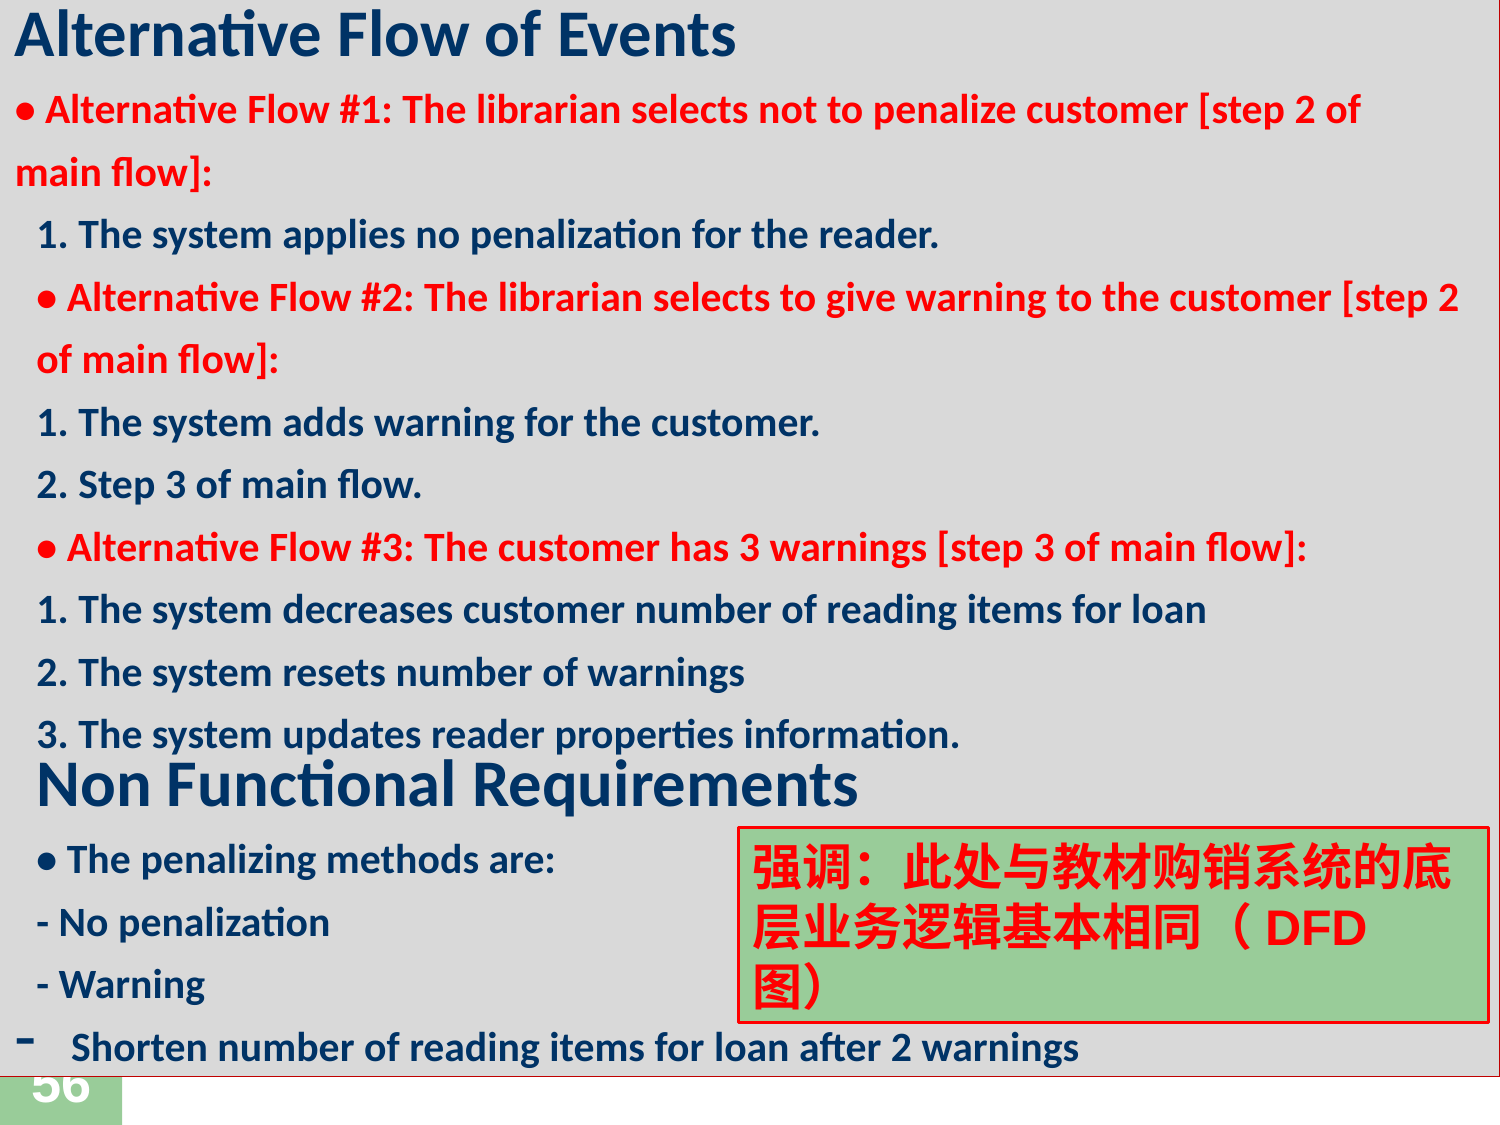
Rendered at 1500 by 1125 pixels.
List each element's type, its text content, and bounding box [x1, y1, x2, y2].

text_box 强调：此处与教材购销系统的底层业务逻辑基本相同（DFD图） [738, 827, 1489, 1023]
slide_number 56 [13, 1077, 111, 1122]
text_box Alternative Flow of Events • Alternative Flow #1: The librarian selects not to penalize customer [step 2 of main flow]: 1. The system applies no penalization for the reader. • Alternative Flow #2: The librarian selects to give warning to the customer [step 2 of main flow]: 1. The system adds warning for the customer. 2. Step 3 of main flow. • Alternative Flow #3: The customer has 3 warnings [step 3 of main flow]: 1. The system decreases customer number of reading items for loan 2. The system resets number of warnings 3. The system updates reader properties information. Non Functional Requirements • The penalizing methods are: - No penalization - Warning Shorten number of reading items for loan after 2 warnings [0, 0, 1500, 1077]
